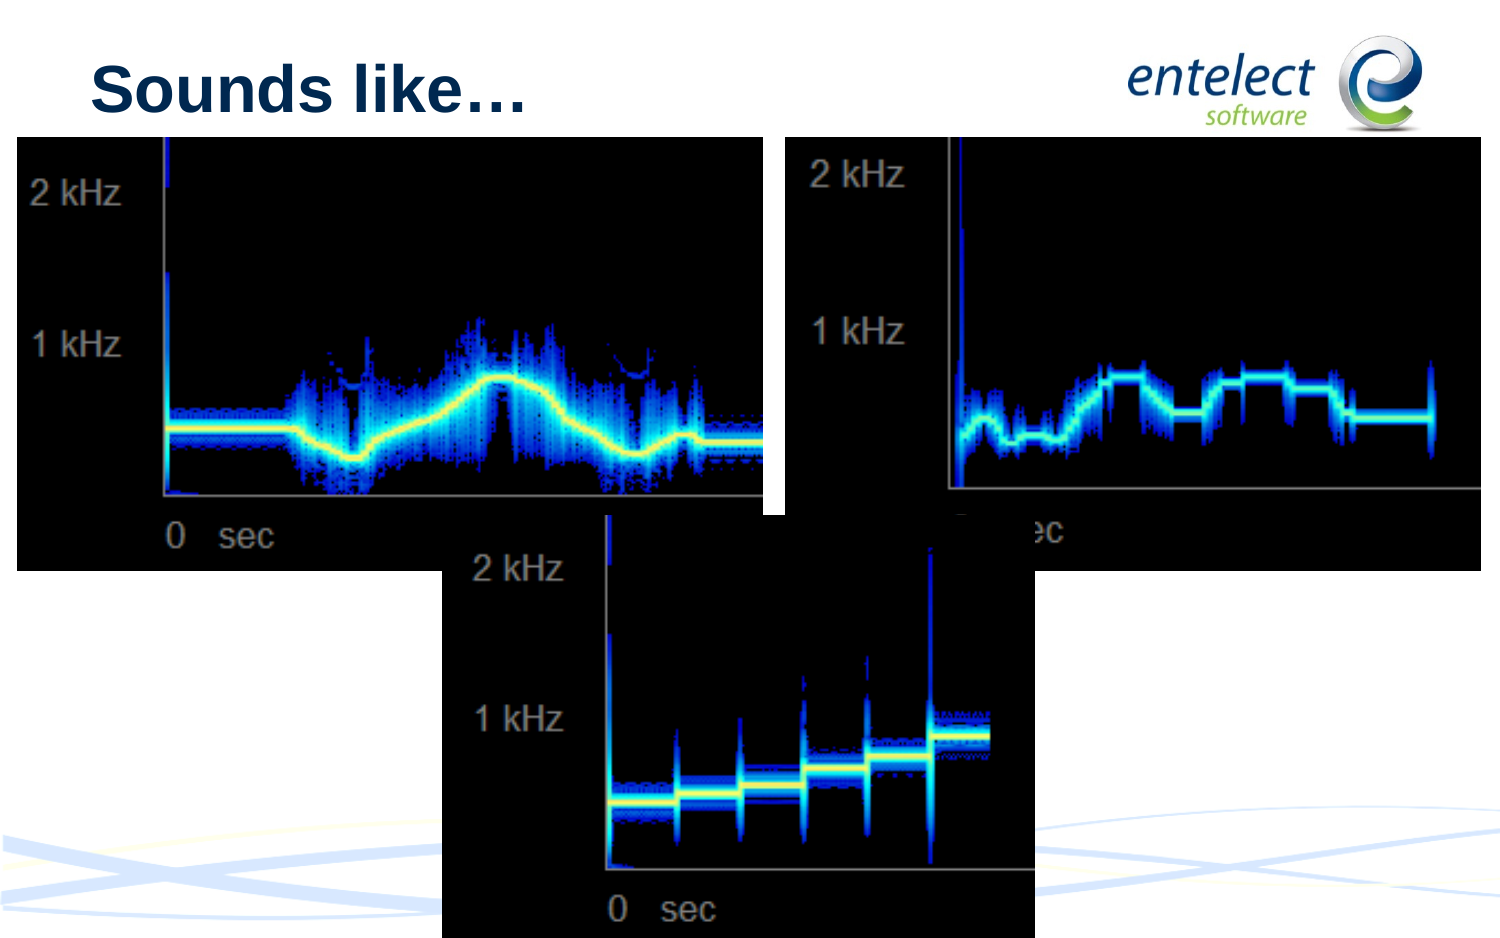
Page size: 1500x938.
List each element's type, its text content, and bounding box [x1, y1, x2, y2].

title Sounds like… [75, 37, 1425, 134]
picture [1128, 33, 1424, 37]
picture [17, 137, 1481, 938]
